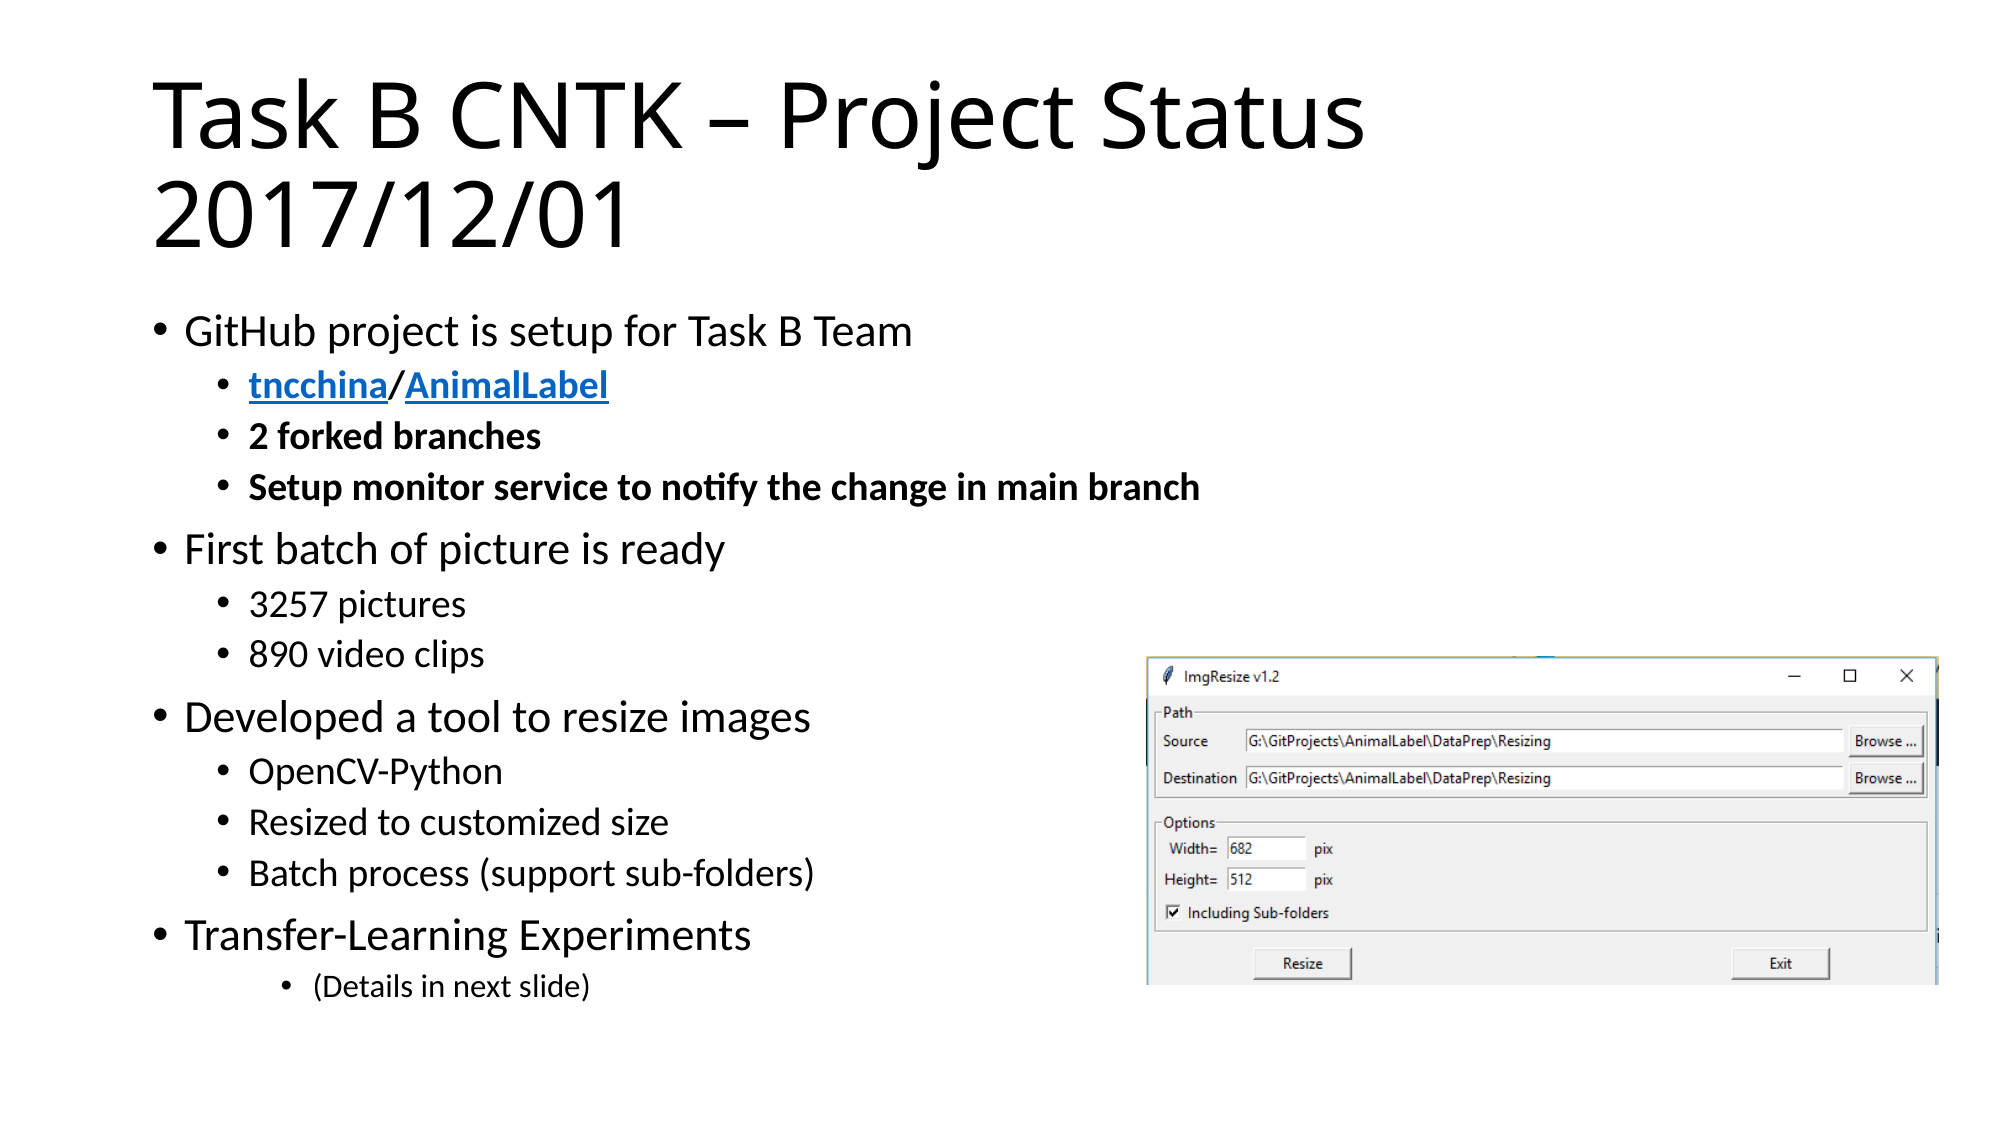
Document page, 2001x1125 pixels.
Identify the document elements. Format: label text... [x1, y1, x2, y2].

picture [1146, 656, 1939, 985]
title Task B CNTK – Project Status 2017/12/01 [137, 59, 1863, 278]
list GitHub project is setup for Task B Team tncchina/AnimalLabel 2 forked branches Setup monitor service to notify the change in main branch First batch of picture is ready 3257 pictures 890 video clips Developed a tool to resize images OpenCV-Python Resized to customized size Batch process (support sub-folders) Transfer-Learning Experiments (Details in next slide) [137, 299, 1863, 1014]
